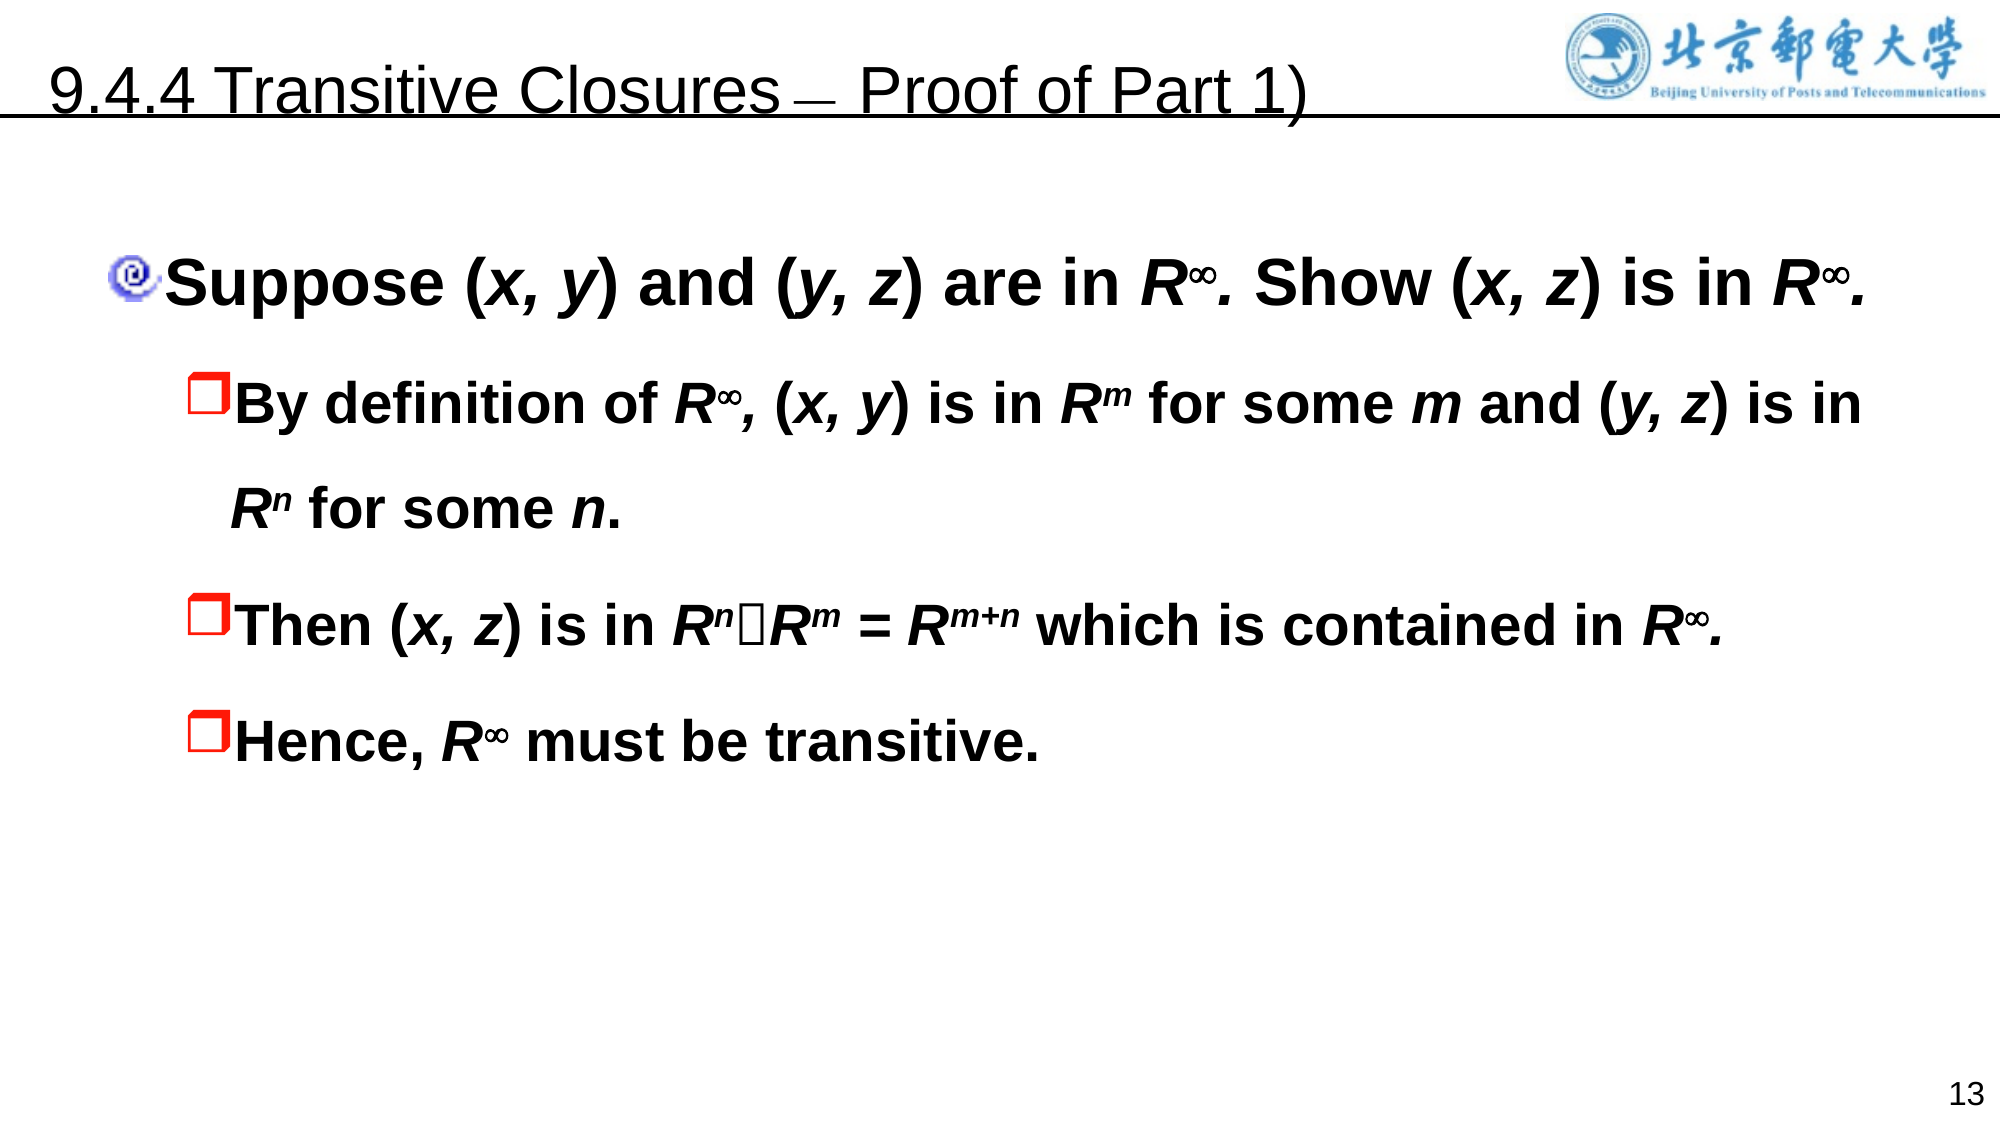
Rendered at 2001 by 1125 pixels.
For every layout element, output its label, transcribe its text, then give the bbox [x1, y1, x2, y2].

text_box Suppose (x, y) and (y, z) are in R. Show (x, z) is in R. By definition of R, (x, y) is in Rm for some m and (y, z) is in Rn for some n. Then (x, z) is in RnRm = Rm+n which is contained in R. Hence, R must be transitive. [93, 191, 1907, 934]
picture [1848, 13, 1988, 101]
text_box 9.4.4 Transitive Closures — Proof of Part 1) [34, 0, 1848, 135]
picture [108, 255, 162, 302]
